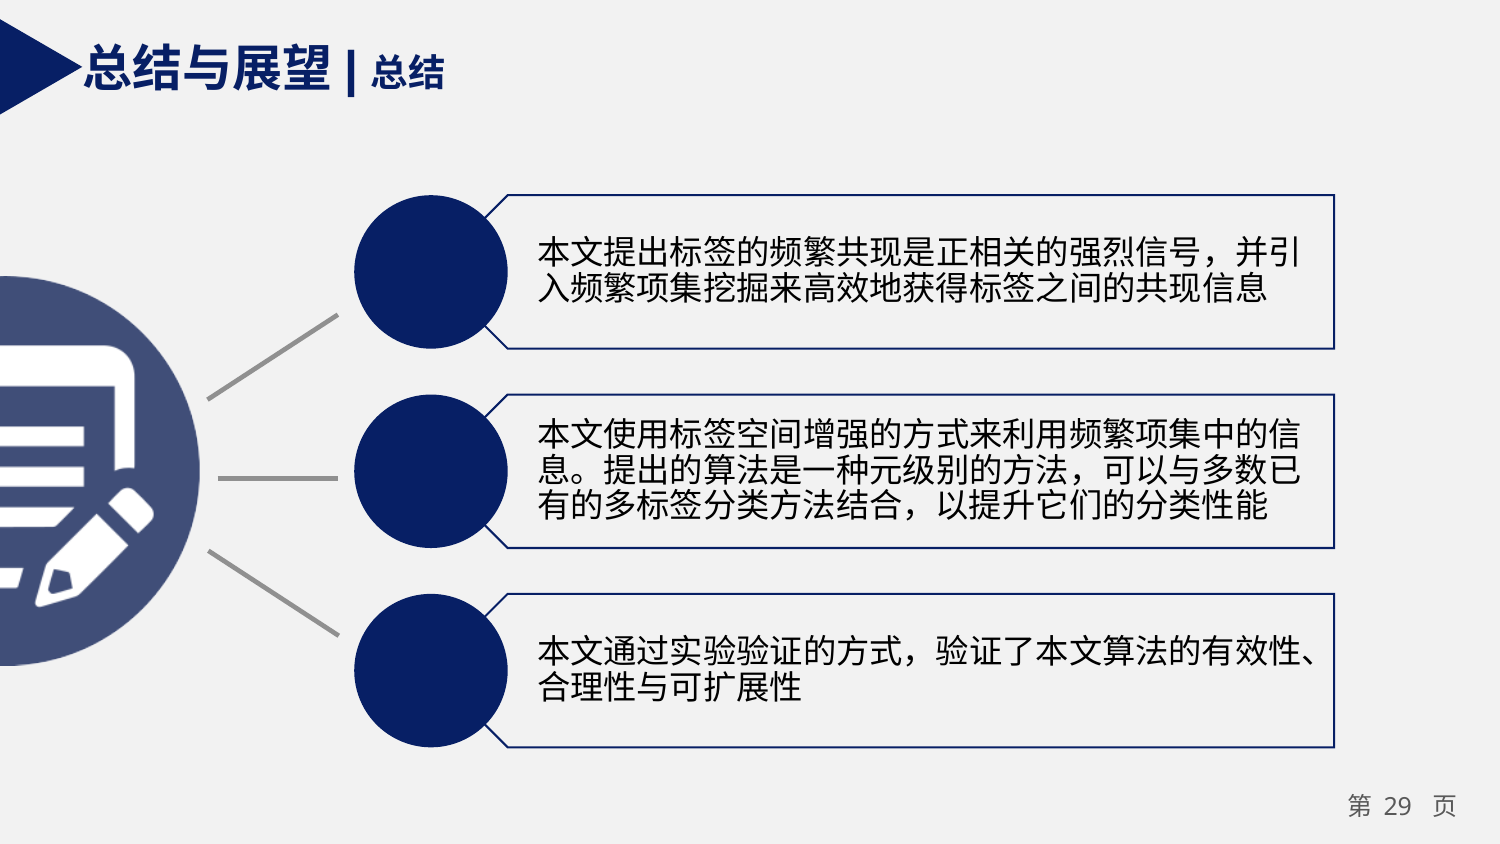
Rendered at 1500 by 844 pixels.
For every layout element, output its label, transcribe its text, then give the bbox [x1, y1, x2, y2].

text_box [207, 314, 338, 400]
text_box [208, 550, 339, 636]
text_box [354, 195, 1335, 748]
text_box 总结与展望|总结 [67, 29, 461, 105]
picture [0, 276, 200, 666]
text_box [0, 19, 83, 115]
